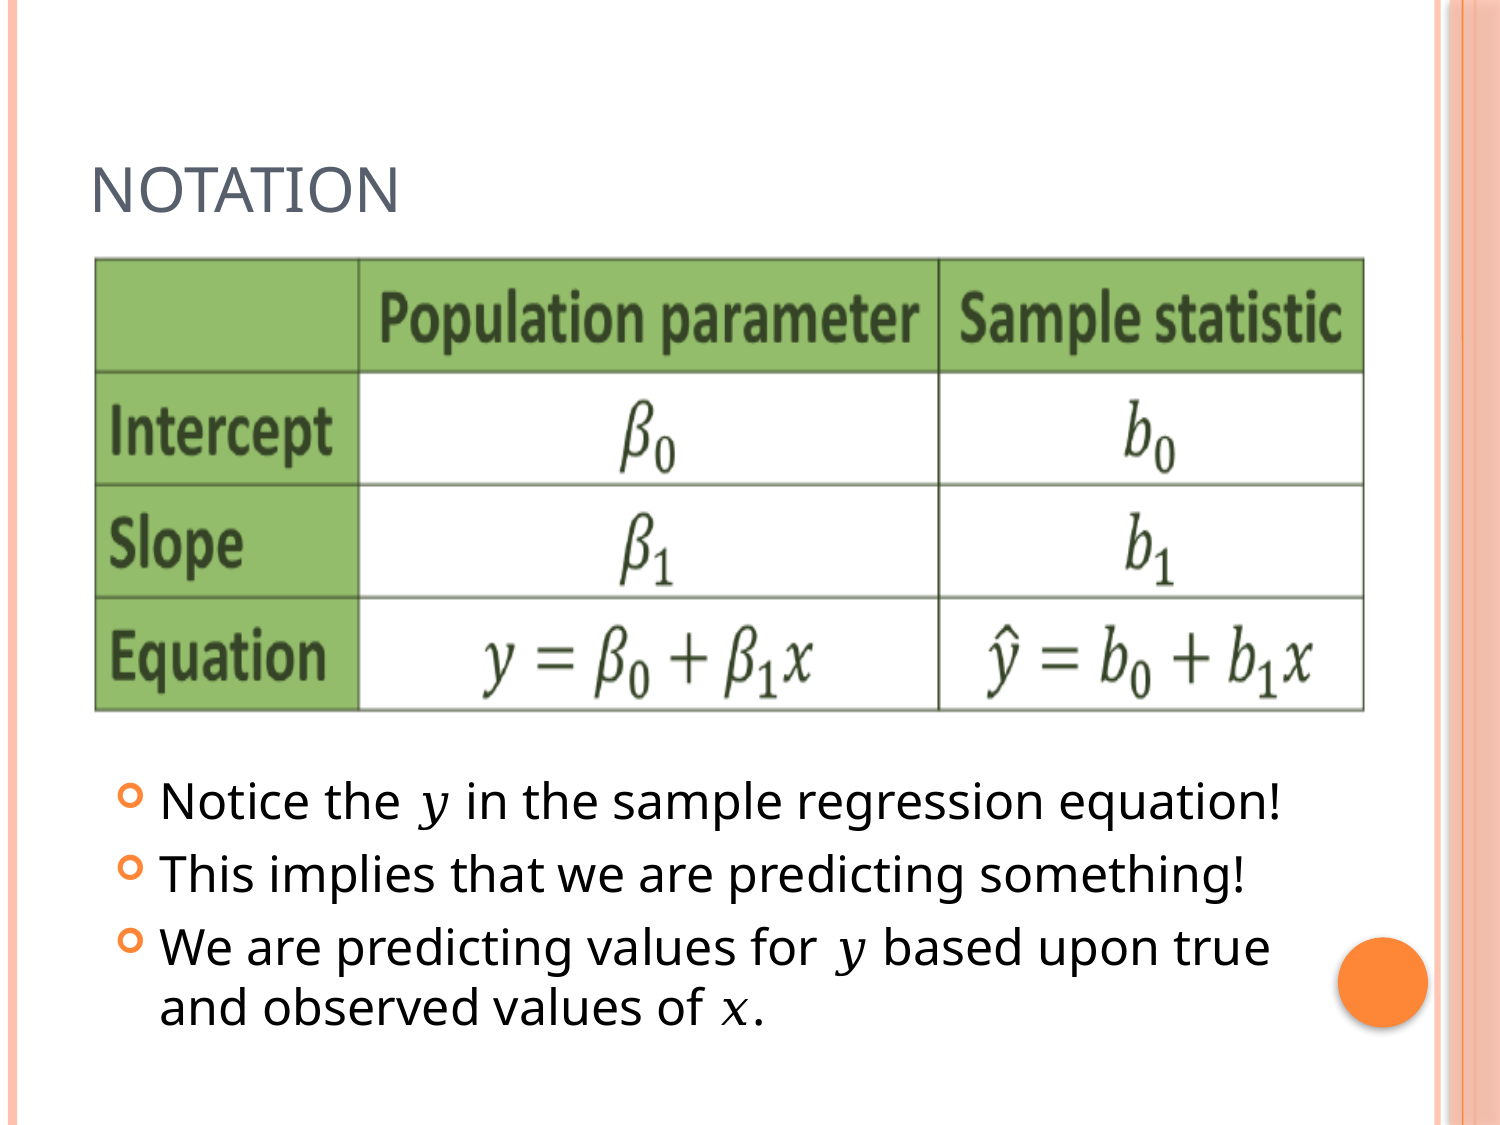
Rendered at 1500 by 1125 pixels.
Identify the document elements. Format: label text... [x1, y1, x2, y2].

title notation [75, 45, 1300, 233]
list Notice the 𝑦 in the sample regression equation! This implies that we are predicting something! We are predicting values for 𝑦 based upon true and observed values of 𝑥. [99, 762, 1325, 1063]
picture [86, 249, 1371, 726]
